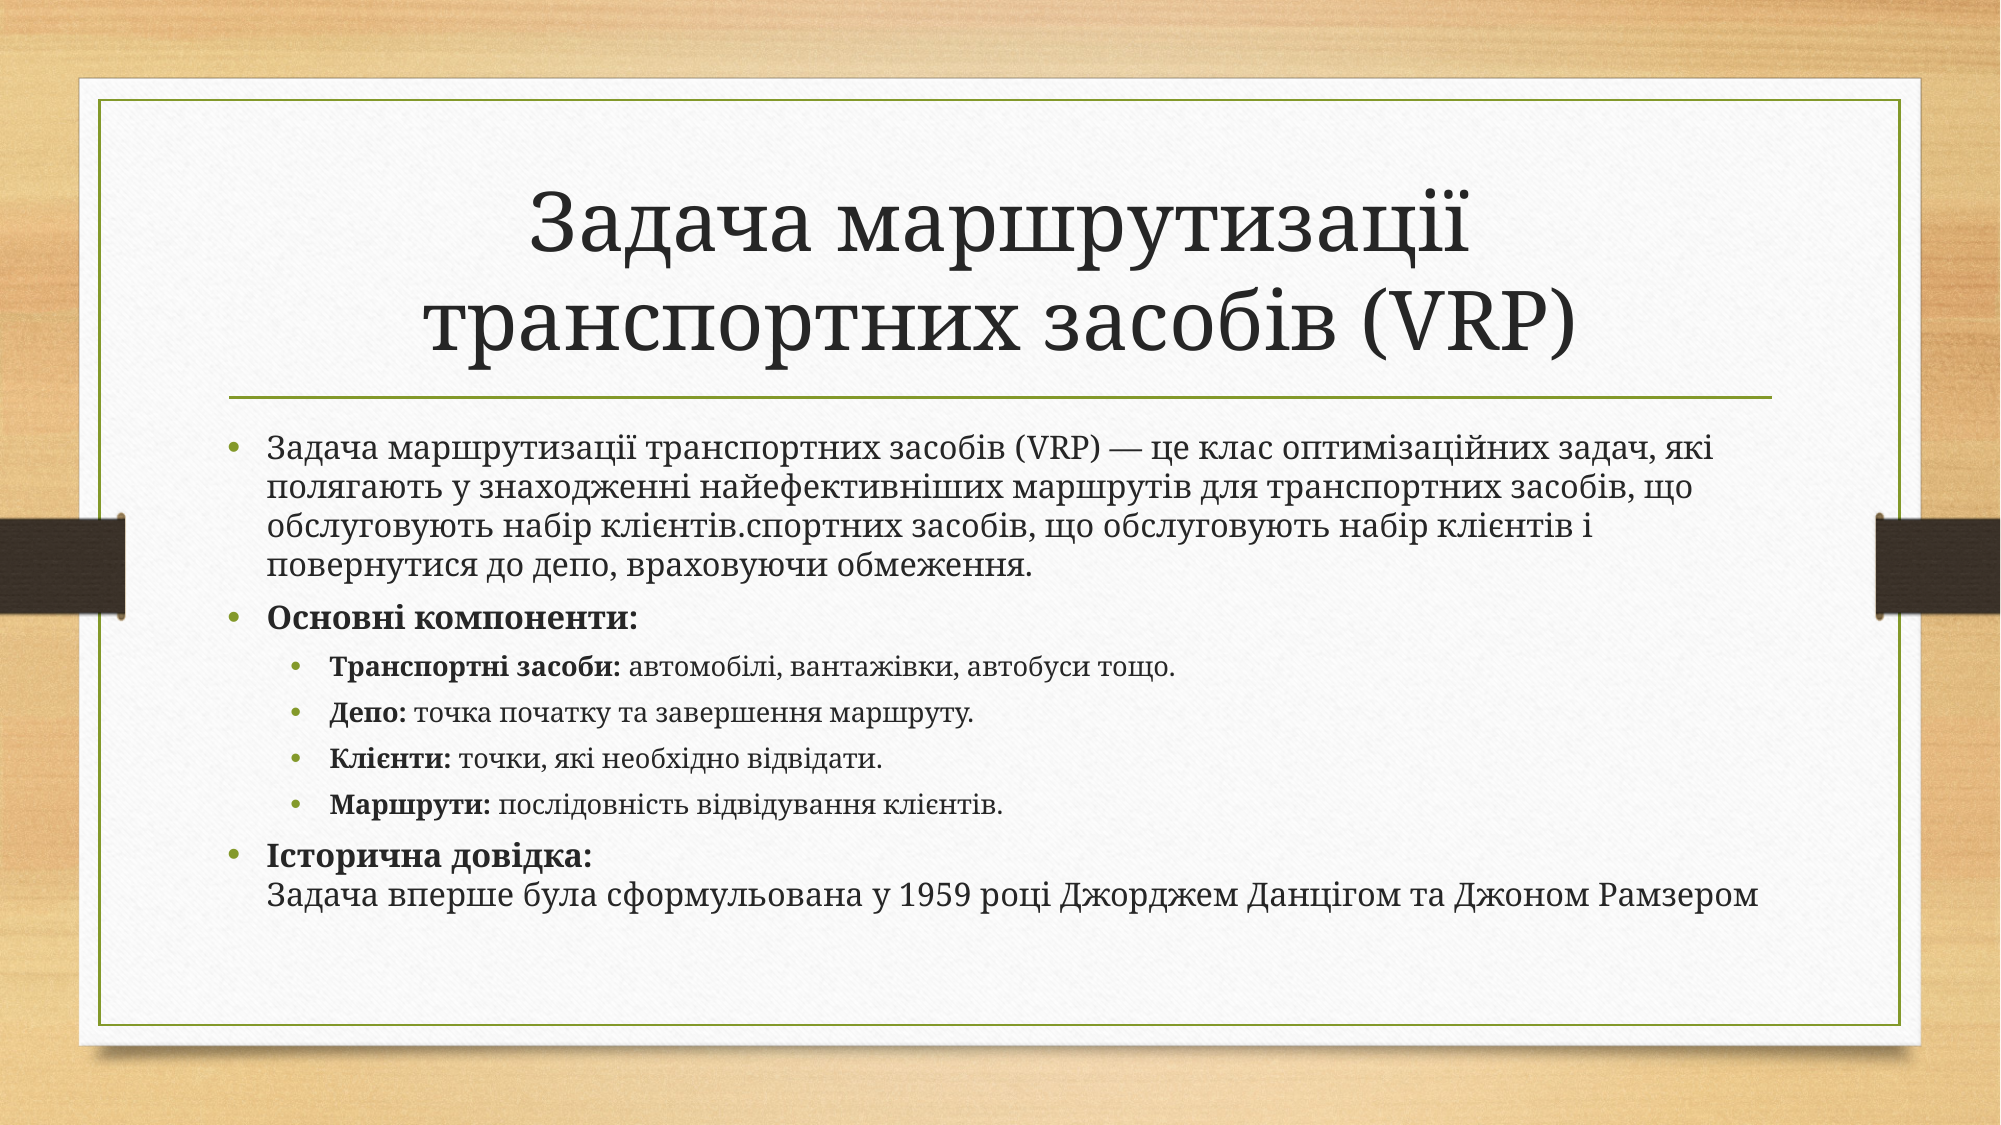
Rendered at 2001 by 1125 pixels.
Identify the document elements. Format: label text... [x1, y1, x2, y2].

list Задача маршрутизації транспортних засобів (VRP) — це клас оптимізаційних задач, які полягають у знаходженні найефективніших маршрутів для транспортних засобів, що обслуговують набір клієнтів.спортних засобів, що обслуговують набір клієнтів і повернутися до депо, враховуючи обмеження. Основні компоненти: Транспортні засоби: автомобілі, вантажівки, автобуси тощо. Депо: точка початку та завершення маршруту. Клієнти: точки, які необхідно відвідати. Маршрути: послідовність відвідування клієнтів. Історична довідка: Задача вперше була сформульована у 1959 році Джорджем Данцігом та Джоном Рамзером [212, 419, 1788, 964]
picture [0, 0, 2001, 1125]
title Задача маршрутизації транспортних засобів (VRP) [212, 161, 1788, 375]
